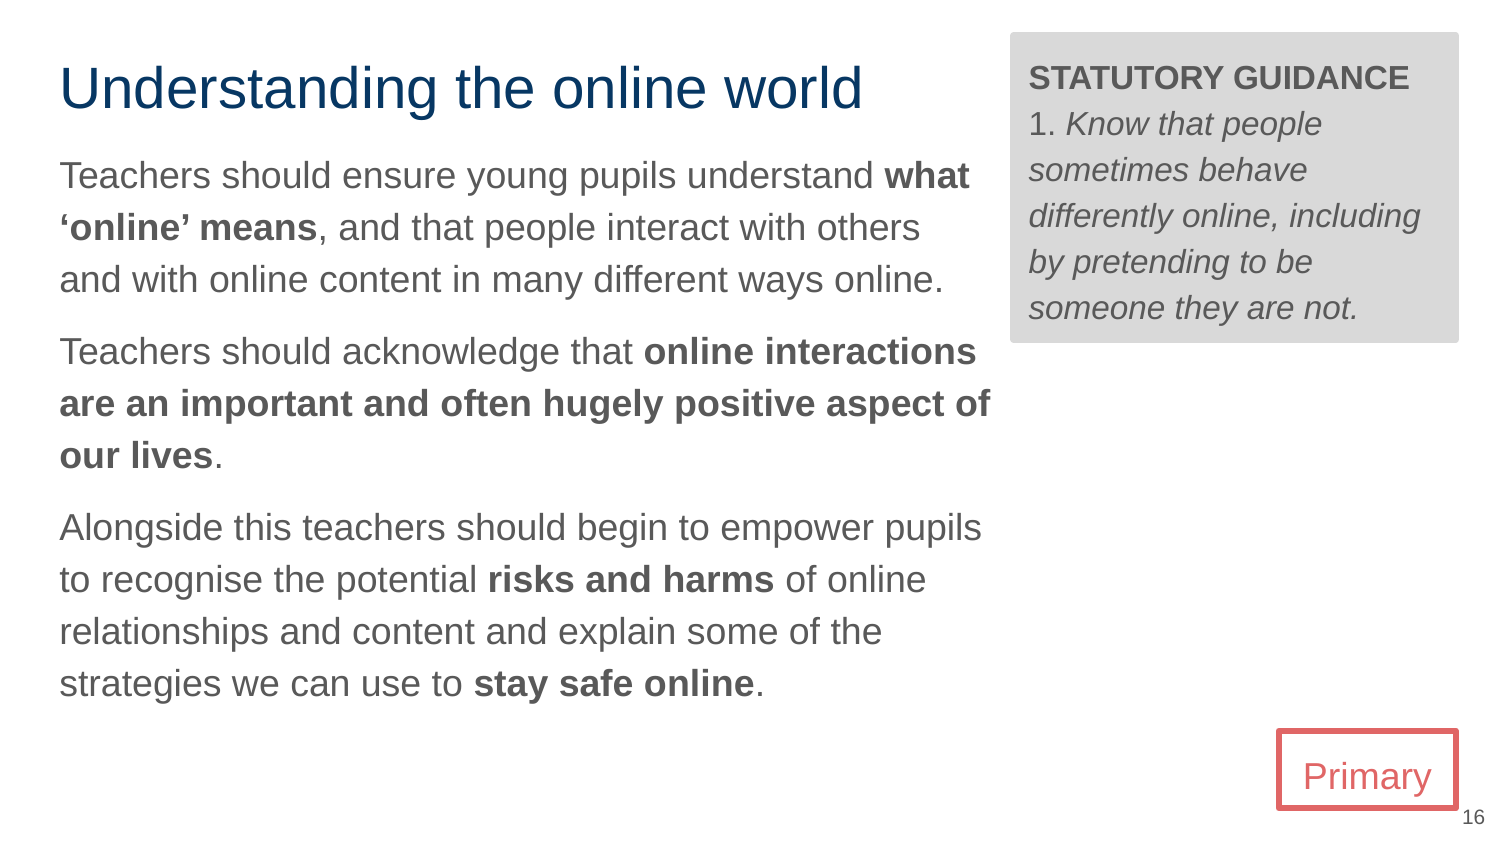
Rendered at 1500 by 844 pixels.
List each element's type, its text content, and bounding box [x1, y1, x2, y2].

title Understanding the online world [44, 35, 1007, 129]
list Teachers should ensure young pupils understand what ‘online’ means, and that people interact with others and with online content in many different ways online. Teachers should acknowledge that online interactions are an important and often hugely positive aspect of our lives. Alongside this teachers should begin to empower pupils to recognise the potential risks and harms of online relationships and content and explain some of the strategies we can use to stay safe online. [44, 129, 1007, 731]
slide_number ‹#› [1441, 788, 1500, 844]
list STATUTORY GUIDANCE 1. Know that people sometimes behave differently online, including by pretending to be someone they are not. [1013, 35, 1456, 340]
subtitle Primary [1278, 730, 1456, 809]
